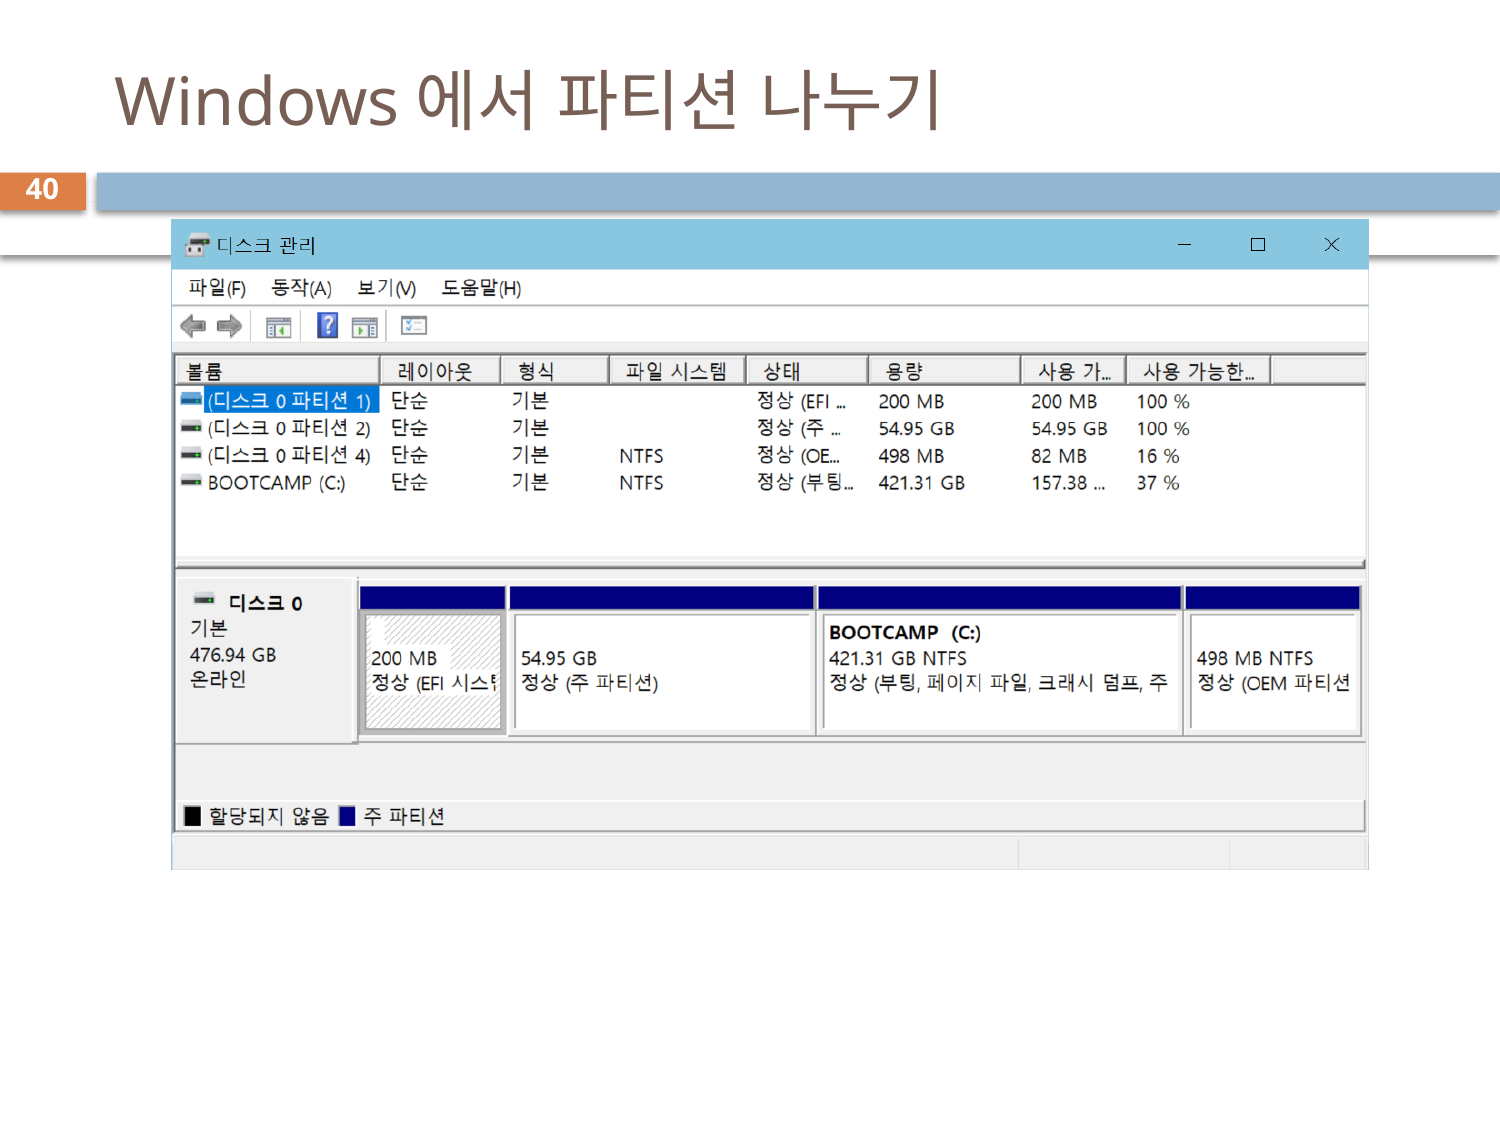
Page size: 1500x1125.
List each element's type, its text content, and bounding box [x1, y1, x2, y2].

title Windows에서 파티션 나누기 [99, 37, 1438, 161]
picture [170, 219, 1370, 870]
slide_number 40 [0, 170, 87, 211]
